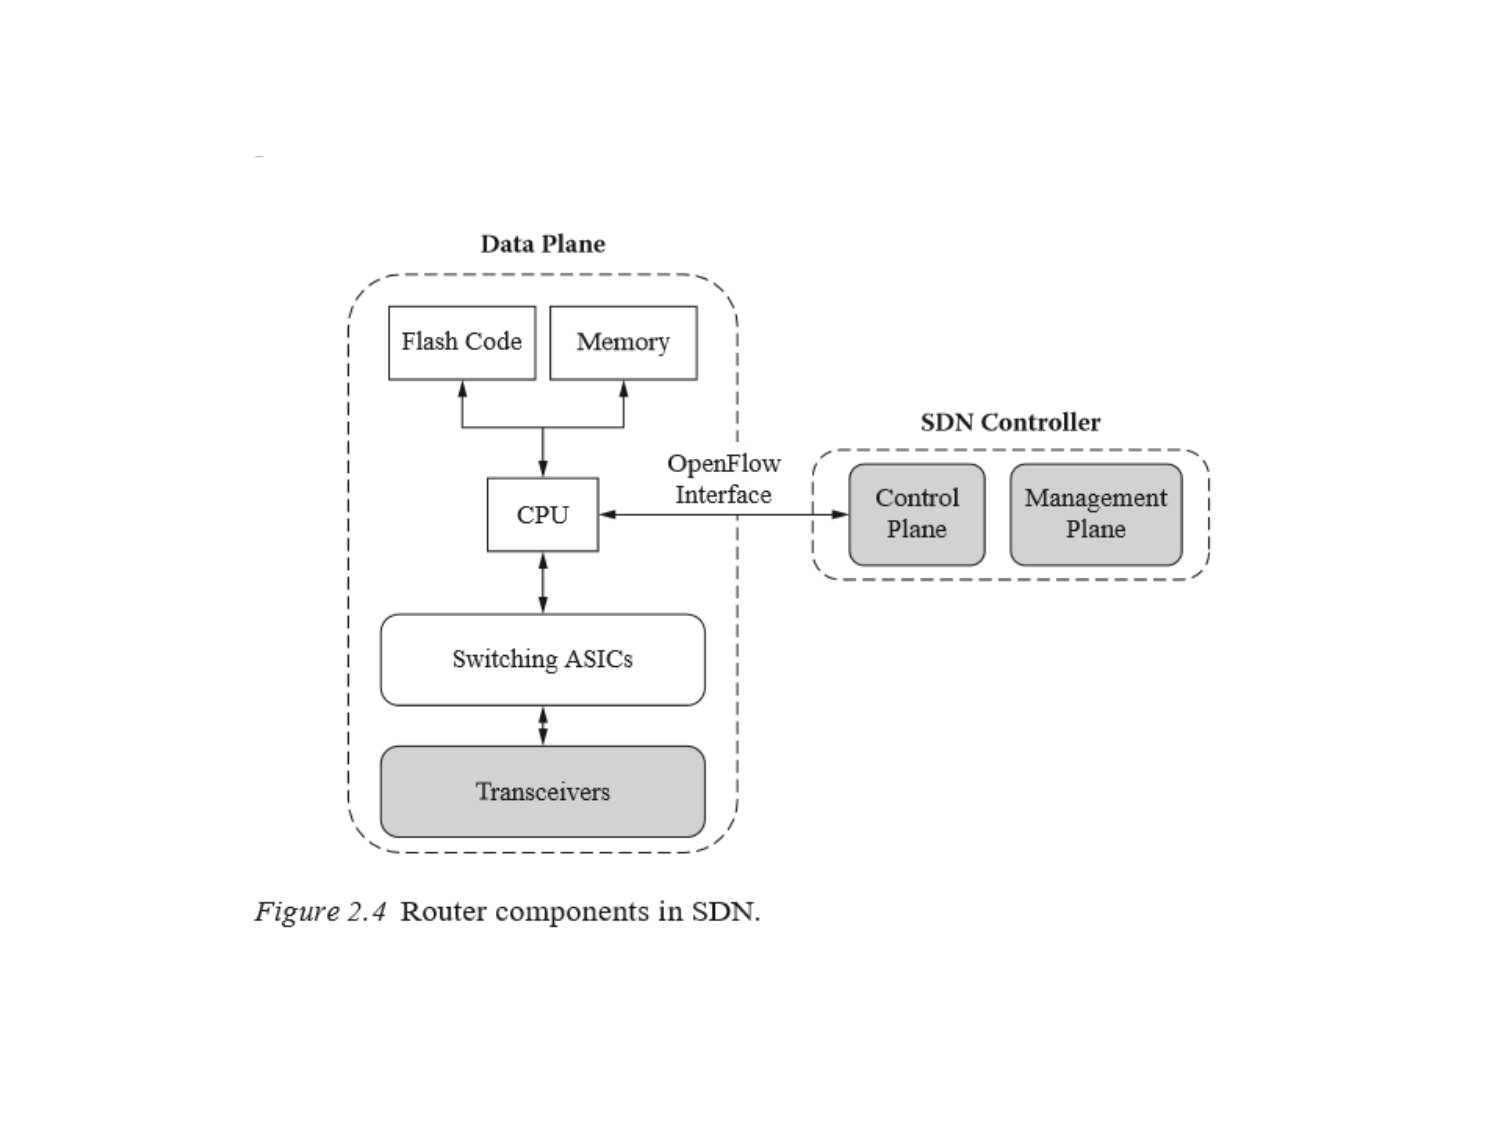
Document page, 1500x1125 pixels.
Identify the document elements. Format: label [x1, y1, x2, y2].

picture [132, 156, 1368, 969]
